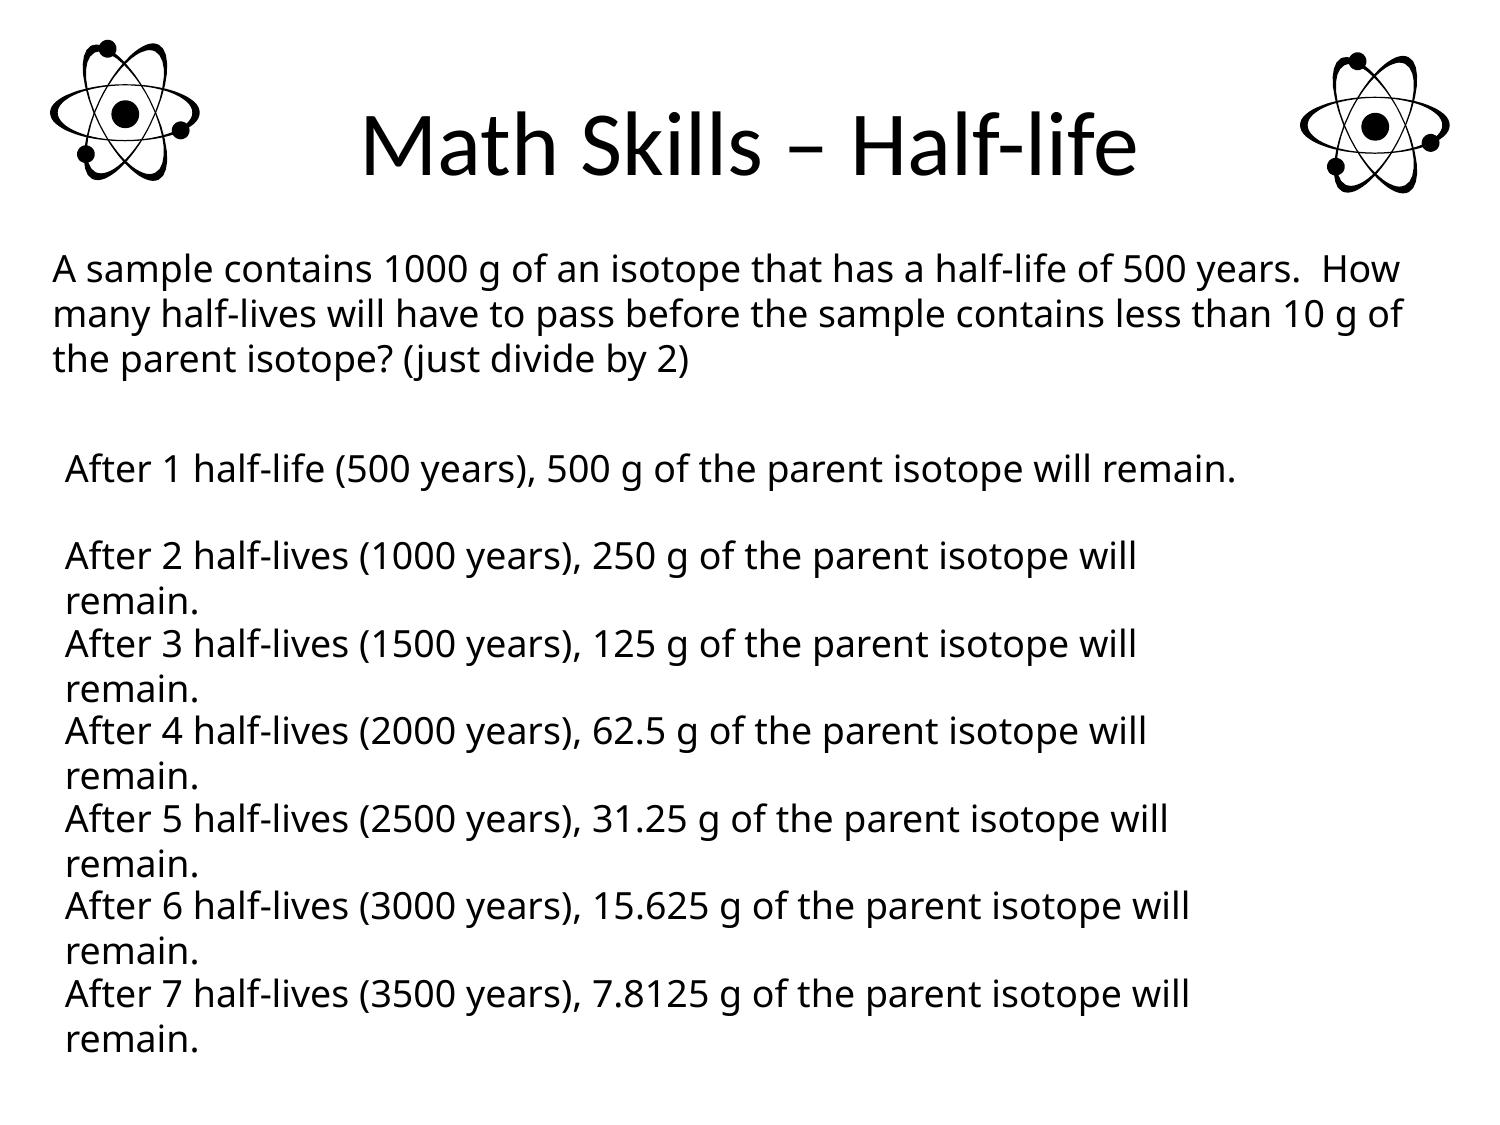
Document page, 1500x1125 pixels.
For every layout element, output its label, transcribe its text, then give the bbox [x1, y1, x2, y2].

title Math Skills – Half-life [75, 45, 1425, 233]
text_box After 7 half-lives (3500 years), 7.8125 g of the parent isotope will remain. [50, 962, 1350, 1068]
picture [1299, 49, 1450, 200]
text_box After 3 half-lives (1500 years), 125 g of the parent isotope will remain. [50, 612, 1288, 718]
text_box After 4 half-lives (2000 years), 62.5 g of the parent isotope will remain. [50, 699, 1275, 787]
text_box After 1 half-life (500 years), 500 g of the parent isotope will remain. [50, 437, 1425, 498]
text_box After 5 half-lives (2500 years), 31.25 g of the parent isotope will remain. [50, 787, 1288, 874]
text_box After 6 half-lives (3000 years), 15.625 g of the parent isotope will remain. [49, 874, 1313, 980]
text_box A sample contains 1000 g of an isotope that has a half-life of 500 years. How many half-lives will have to pass before the sample contains less than 10 g of the parent isotope? (just divide by 2) [37, 237, 1463, 388]
picture [49, 37, 200, 187]
text_box After 2 half-lives (1000 years), 250 g of the parent isotope will remain. [50, 524, 1288, 612]
